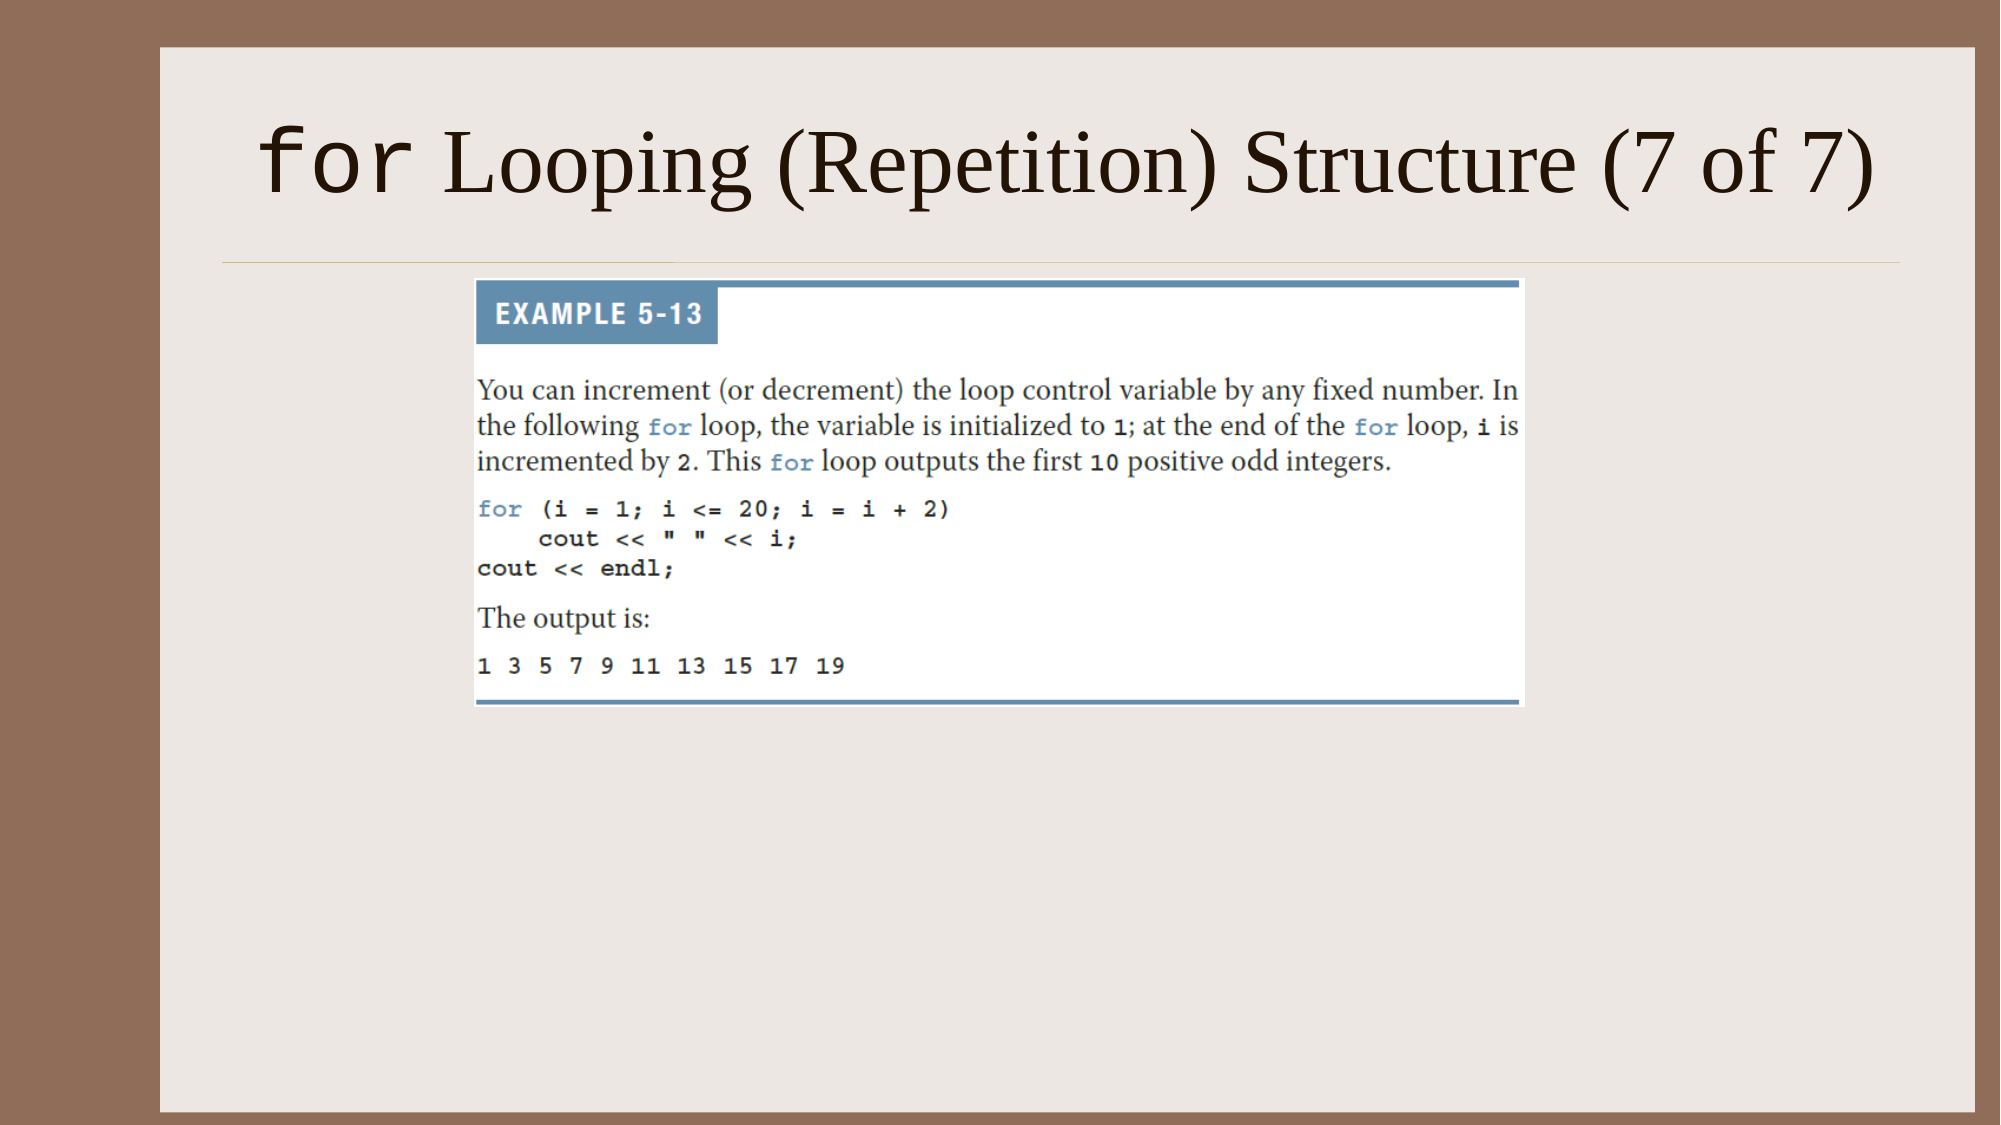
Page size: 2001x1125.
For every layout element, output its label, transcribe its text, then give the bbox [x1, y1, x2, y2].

title for Looping (Repetition) Structure (7 of 7) [233, 62, 1900, 250]
picture [474, 278, 1526, 707]
